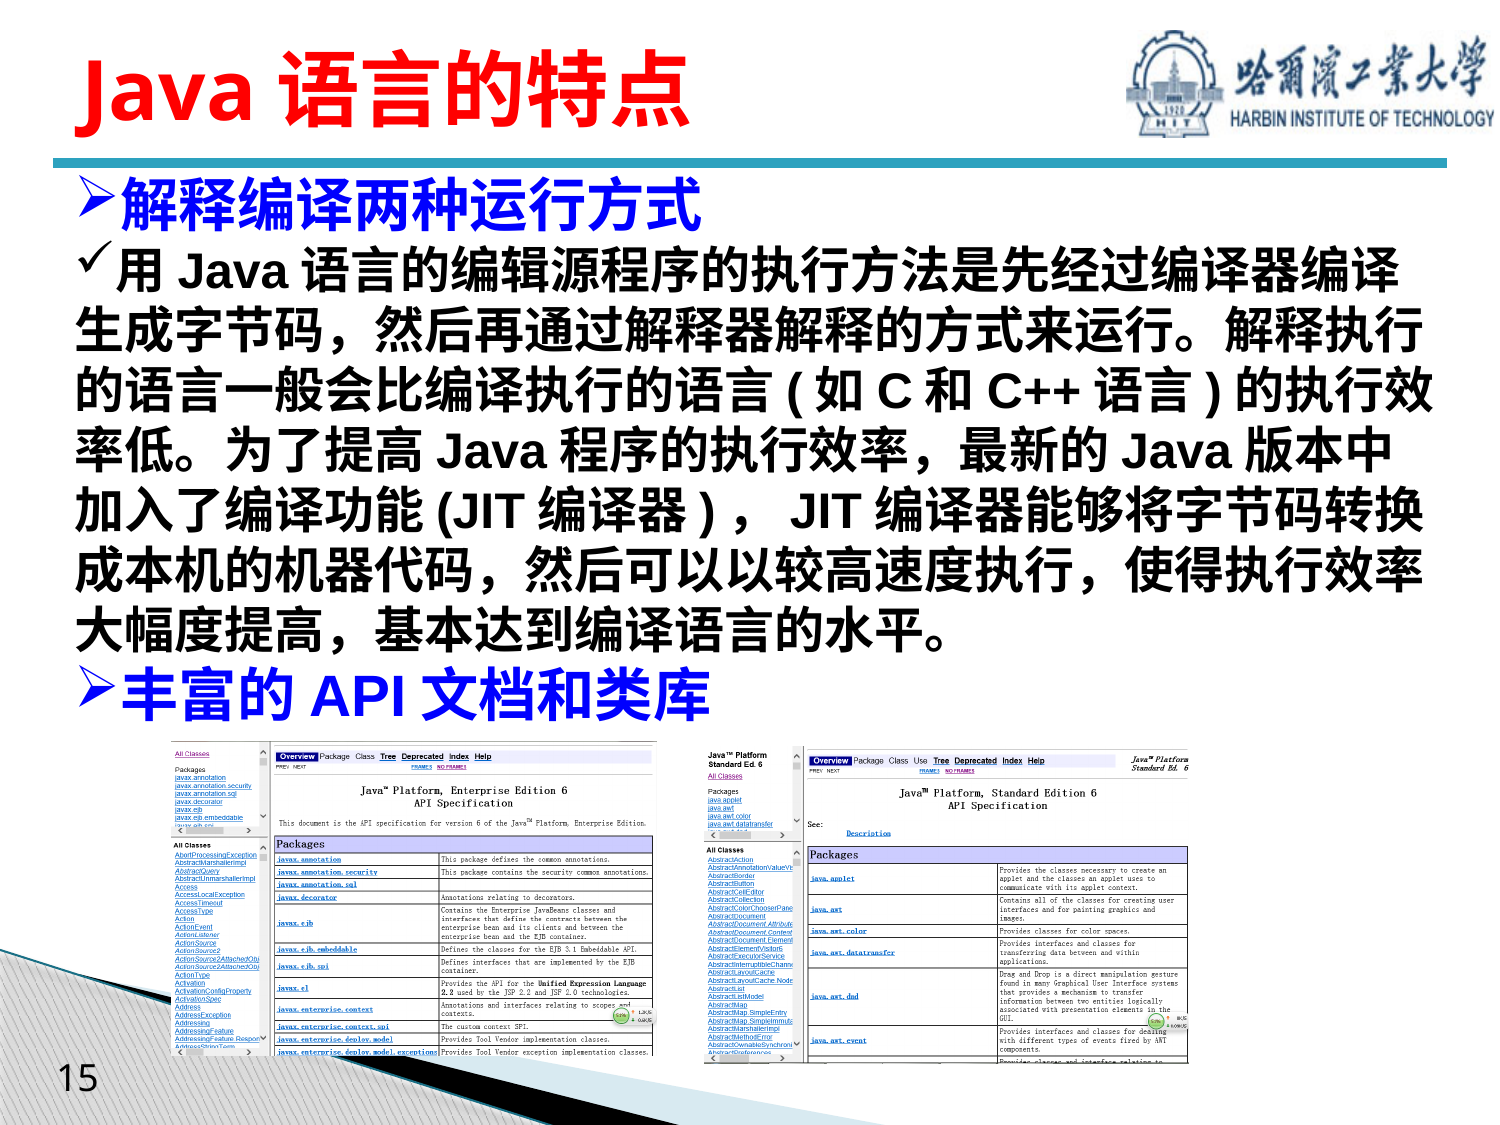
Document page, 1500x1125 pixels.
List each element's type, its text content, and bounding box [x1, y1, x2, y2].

title Java语言的特点 [66, 23, 1417, 152]
picture [703, 746, 1190, 1064]
text_box 解释编译两种运行方式 用Java语言的编辑源程序的执行方法是先经过编译器编译生成字节码，然后再通过解释器解释的方式来运行。解释执行的语言一般会比编译执行的语言(如C和C++语言)的执行效率低。为了提高Java程序的执行效率，最新的Java版本中加入了编译功能(JIT编译器)，JIT编译器能够将字节码转换成本机的机器代码，然后可以以较高速度执行，使得执行效率大幅度提高，基本达到编译语言的水平。 丰富的API文档和类库 [59, 160, 1454, 736]
picture [170, 741, 657, 1056]
picture [1417, 30, 1495, 138]
